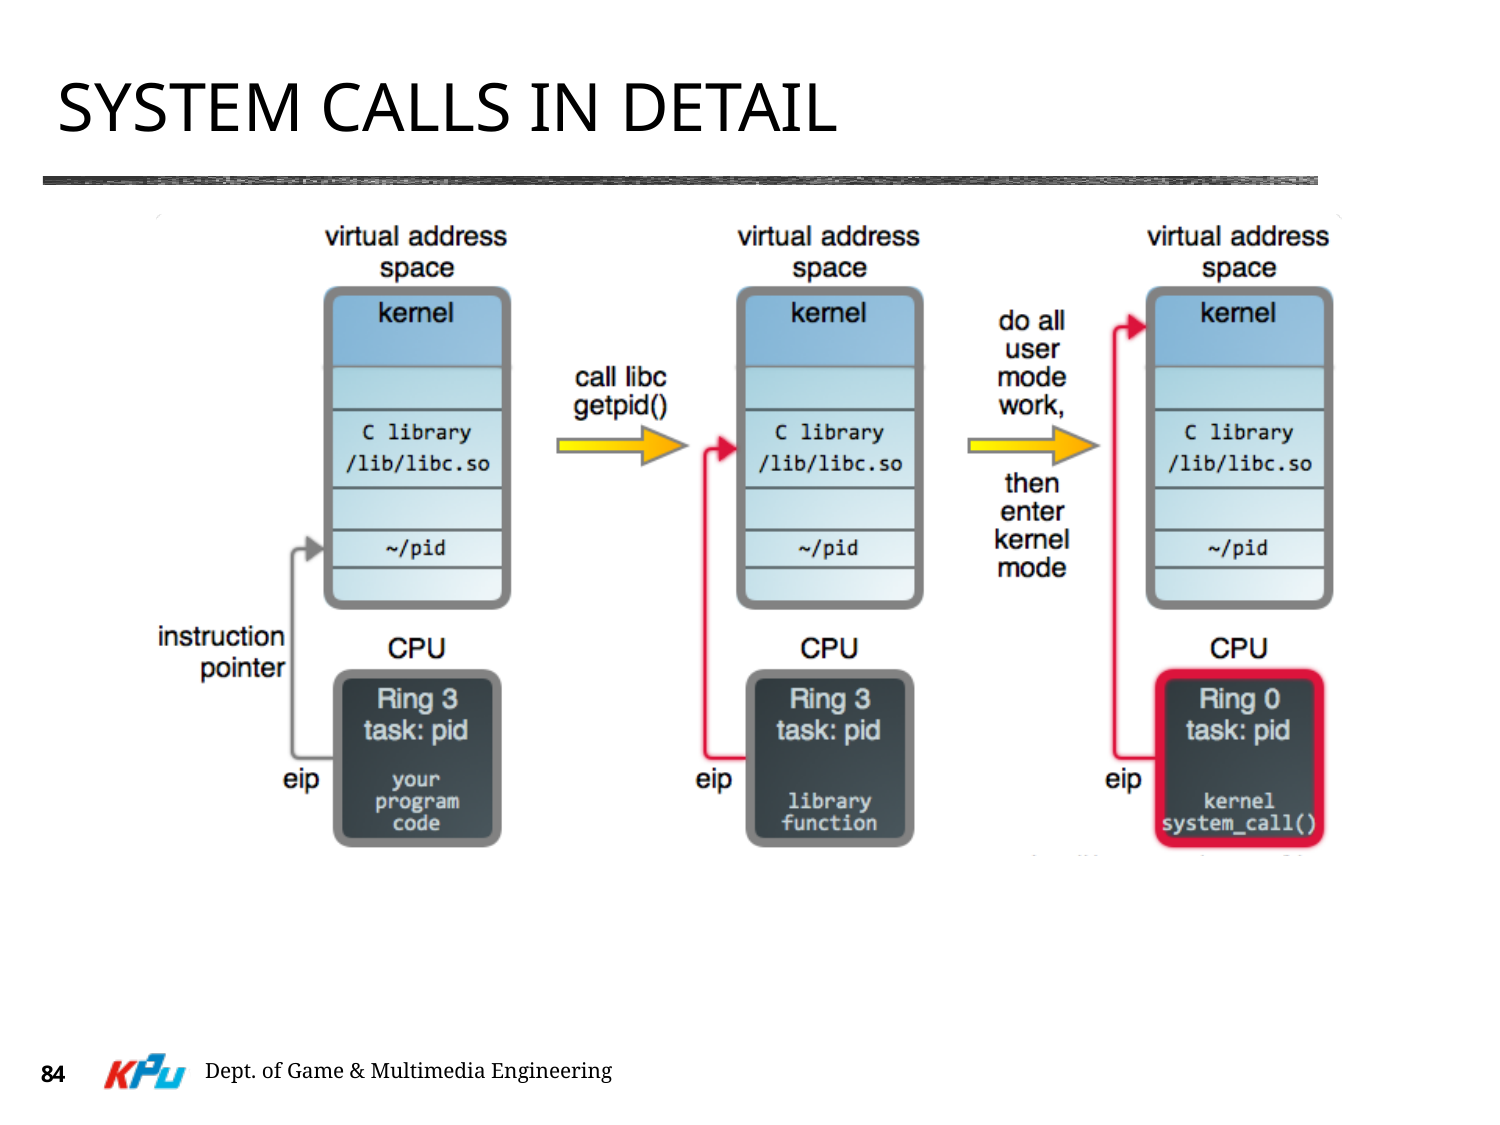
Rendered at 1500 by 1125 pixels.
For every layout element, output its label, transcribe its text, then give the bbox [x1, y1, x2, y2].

picture [92, 1030, 191, 1120]
footer Dept. of Game & Multimedia Engineering [190, 1042, 879, 1103]
title System calls in detail [42, 39, 1458, 182]
picture [155, 213, 1343, 856]
slide_number 84 [13, 1044, 93, 1105]
